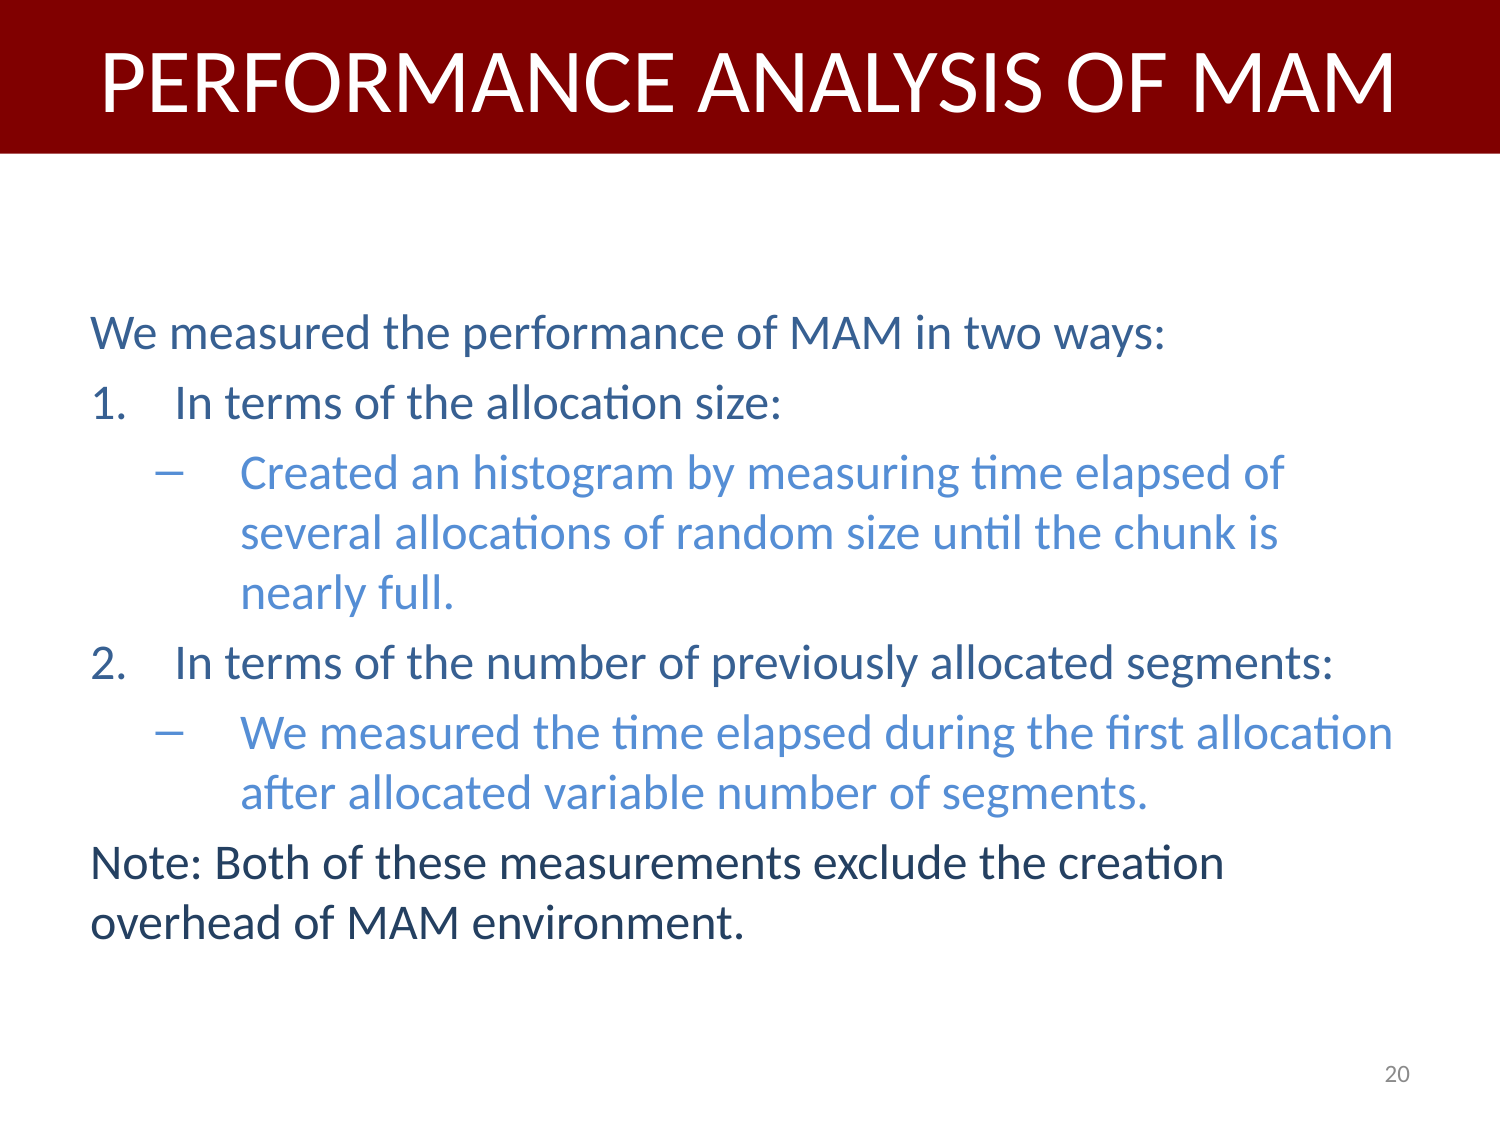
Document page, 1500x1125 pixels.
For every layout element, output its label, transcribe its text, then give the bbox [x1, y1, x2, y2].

list We measured the performance of MAM in two ways: In terms of the allocation size: Created an histogram by measuring time elapsed of several allocations of random size until the chunk is nearly full. In terms of the number of previously allocated segments: We measured the time elapsed during the first allocation after allocated variable number of segments. Note: Both of these measurements exclude the creation overhead of MAM environment. [75, 185, 1425, 1064]
slide_number 20 [1074, 1042, 1425, 1103]
title PERFORMANCE ANALYSIS OF MAM [0, 0, 1500, 154]
